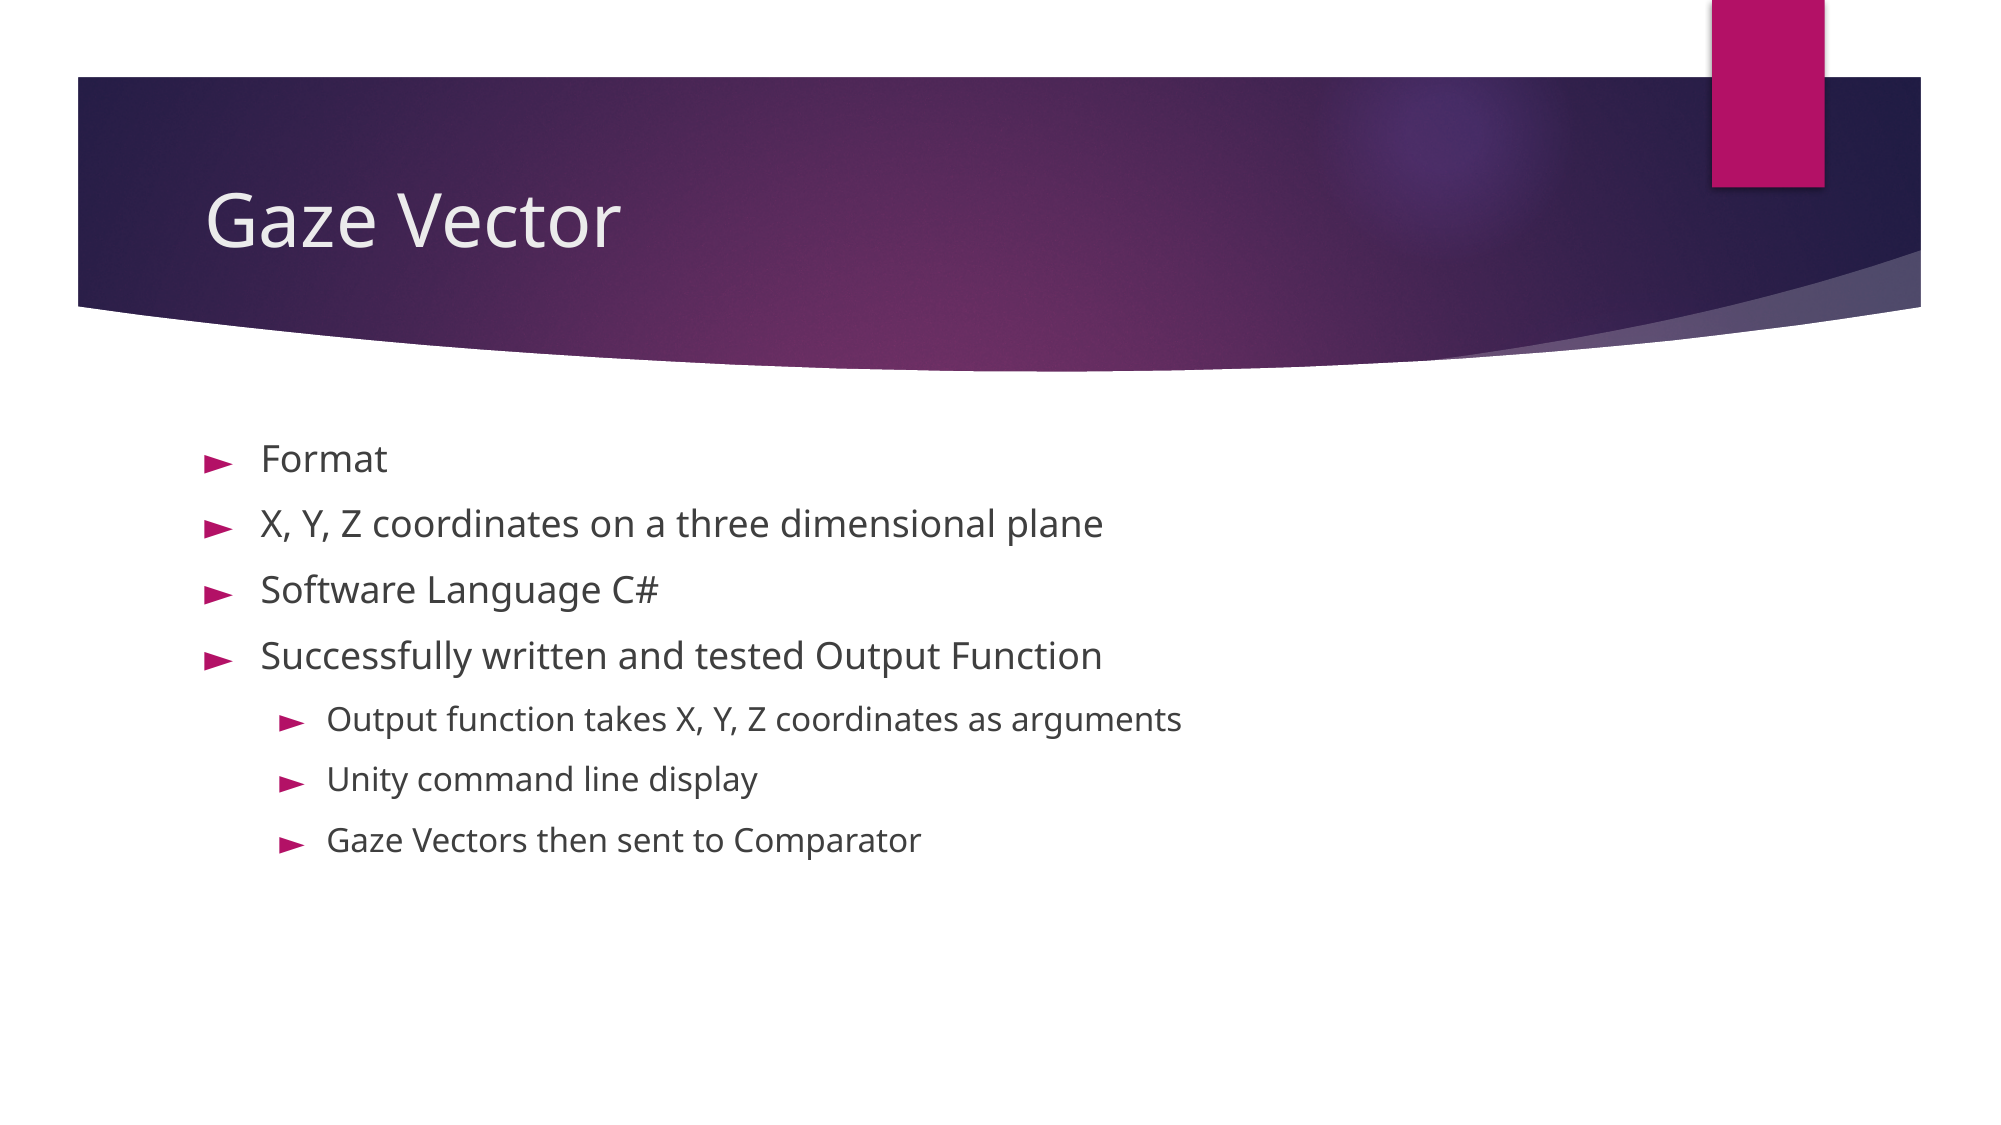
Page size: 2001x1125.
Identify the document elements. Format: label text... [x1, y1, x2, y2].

list Format X, Y, Z coordinates on a three dimensional plane Software Language C# Successfully written and tested Output Function Output function takes X, Y, Z coordinates as arguments Unity command line display Gaze Vectors then sent to Comparator [189, 427, 1638, 988]
title Gaze Vector [189, 159, 1627, 276]
picture [79, 78, 1920, 371]
